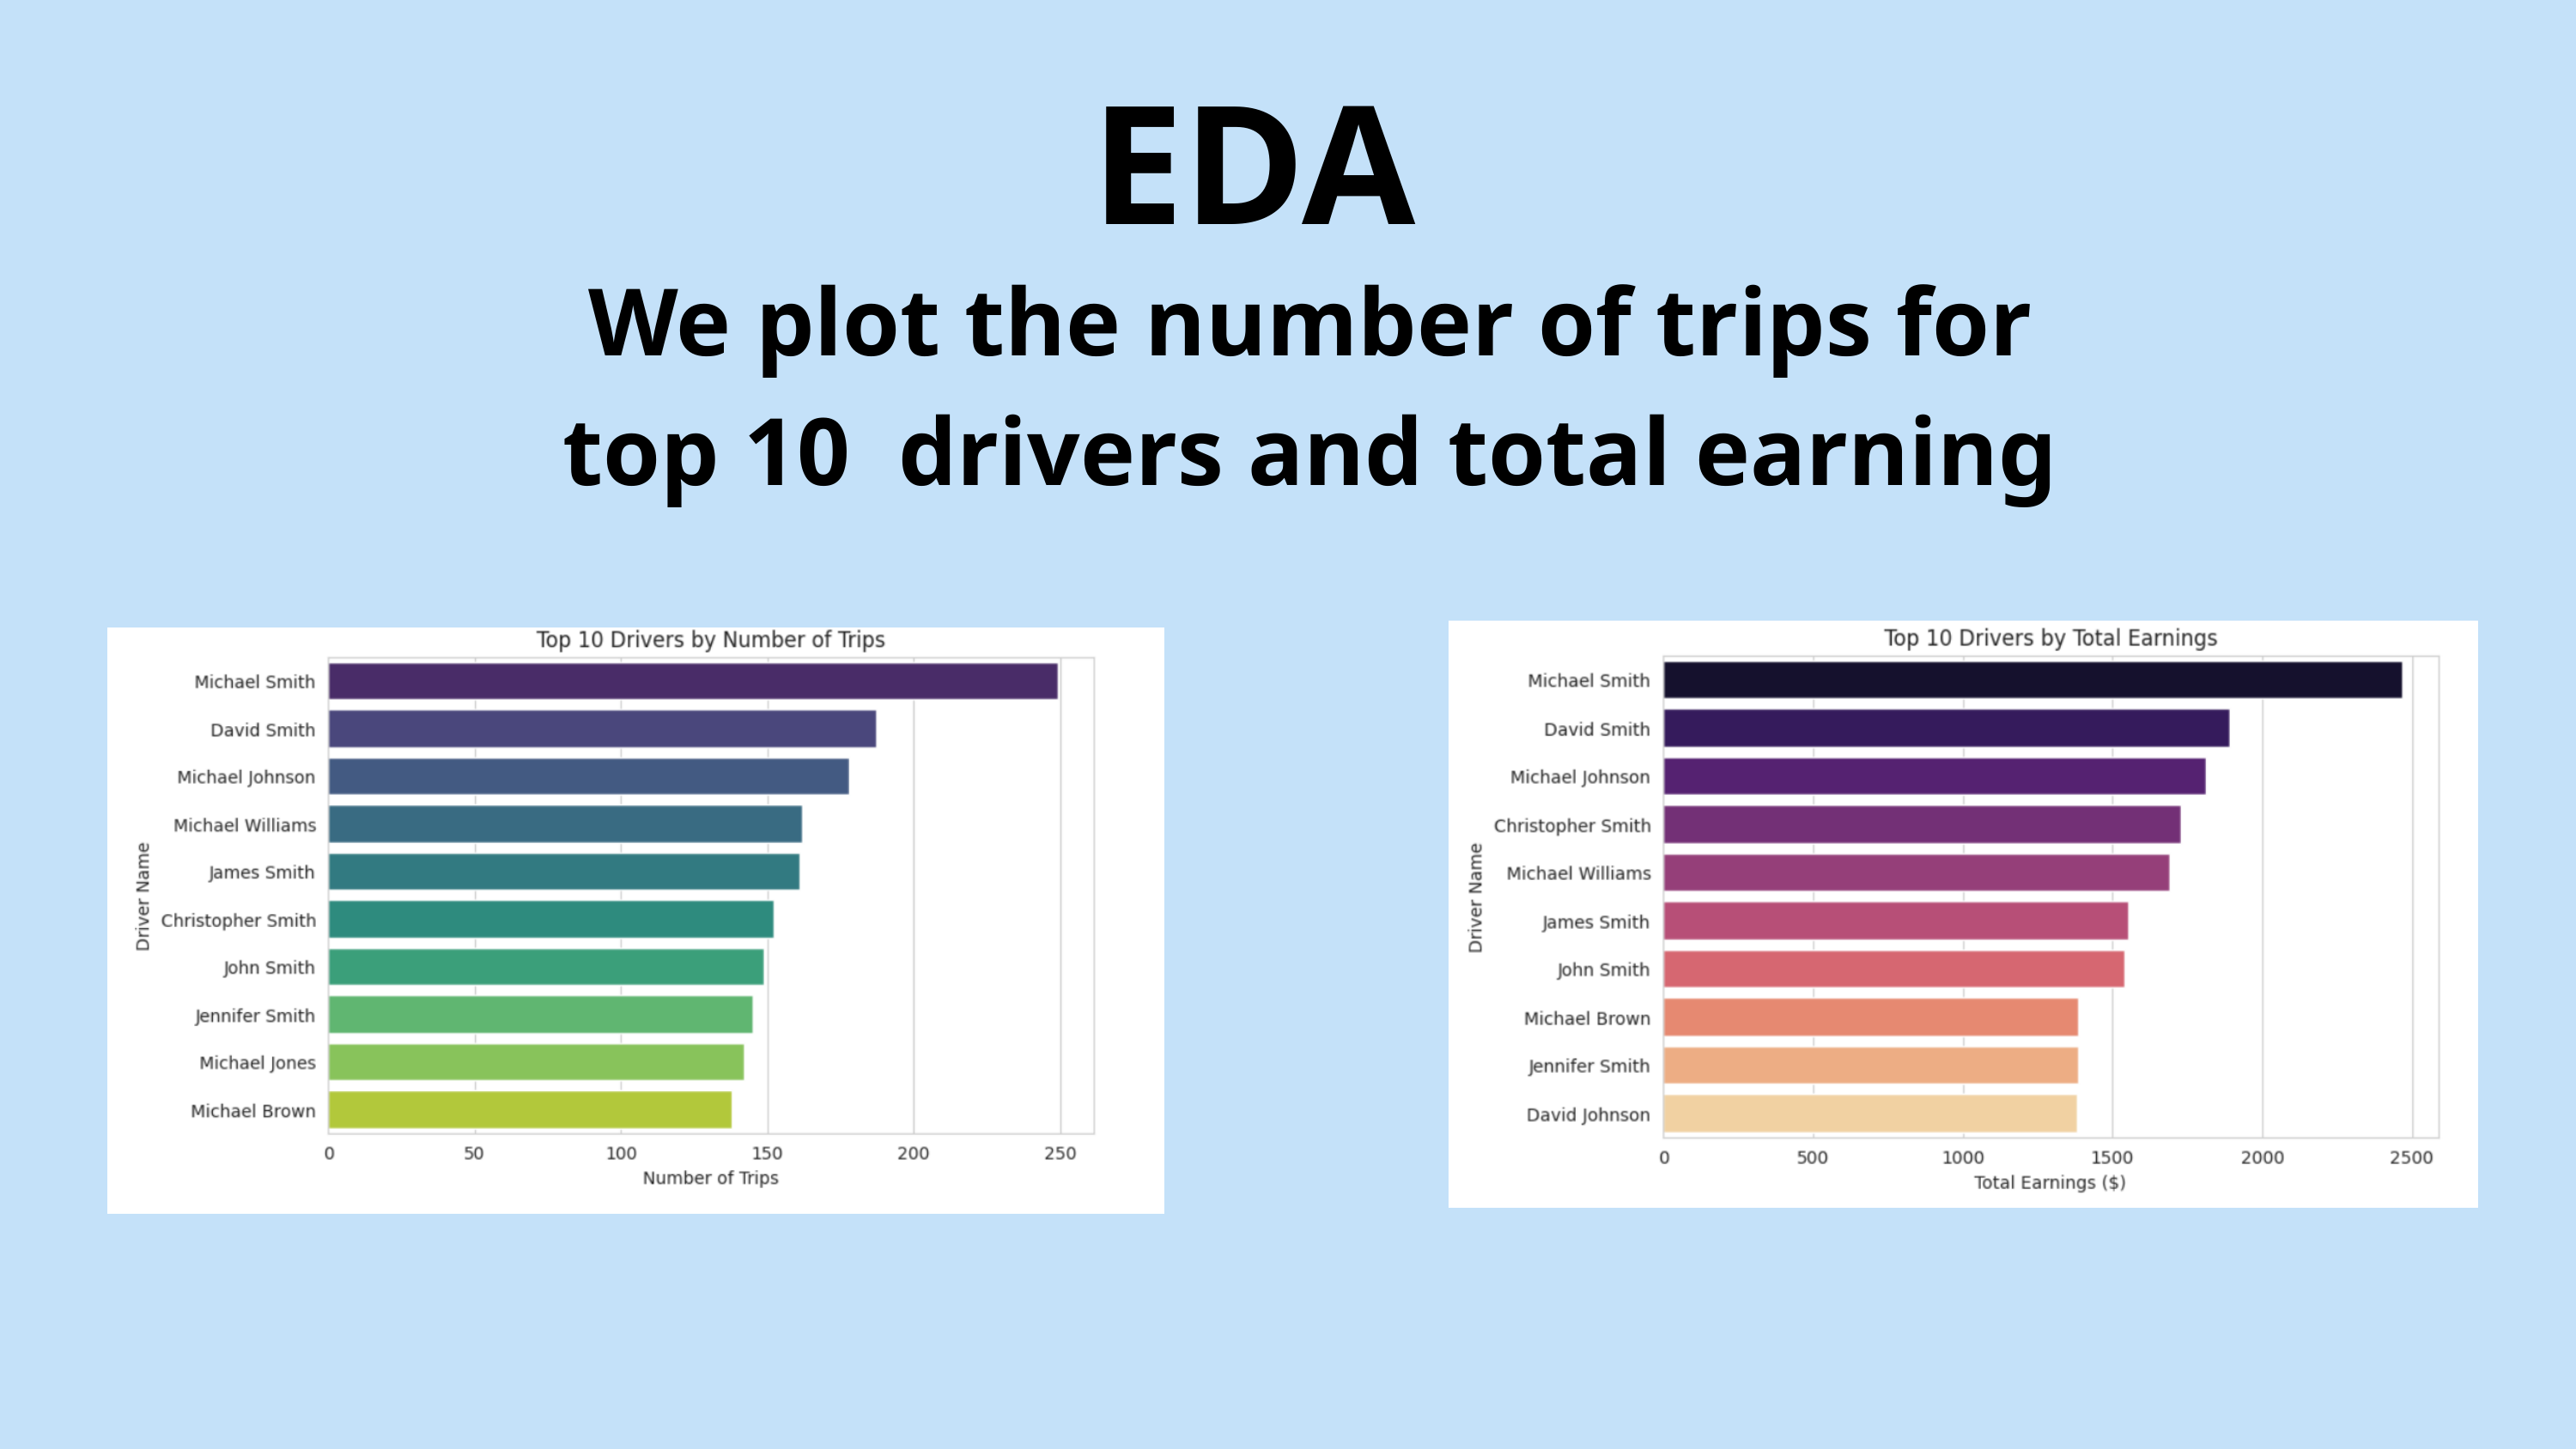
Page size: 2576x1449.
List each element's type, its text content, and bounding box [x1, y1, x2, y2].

text_box We plot the number of trips for top 10 drivers and total earning [518, 244, 2104, 505]
text_box EDA [902, 27, 1607, 244]
picture [1449, 621, 2478, 1209]
picture [106, 627, 1164, 1214]
